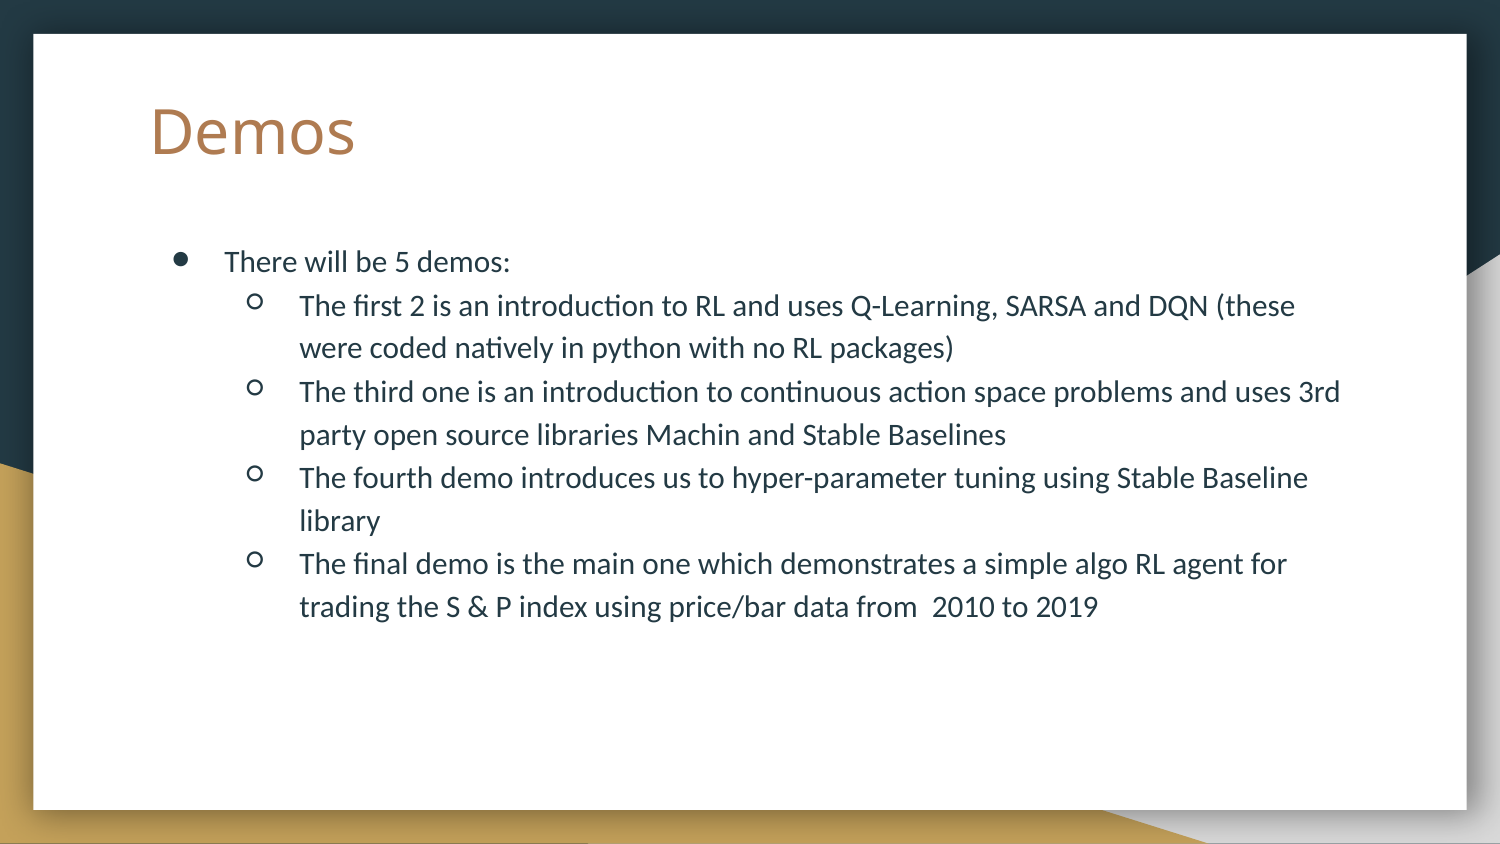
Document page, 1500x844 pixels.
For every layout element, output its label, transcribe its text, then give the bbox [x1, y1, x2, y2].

list There will be 5 demos: The first 2 is an introduction to RL and uses Q-Learning, SARSA and DQN (these were coded natively in python with no RL packages) The third one is an introduction to continuous action space problems and uses 3rd party open source libraries Machin and Stable Baselines The fourth demo introduces us to hyper-parameter tuning using Stable Baseline library The final demo is the main one which demonstrates a simple algo RL agent for trading the S & P index using price/bar data from 2010 to 2019 [134, 221, 1366, 769]
title Demos [134, 77, 1366, 221]
